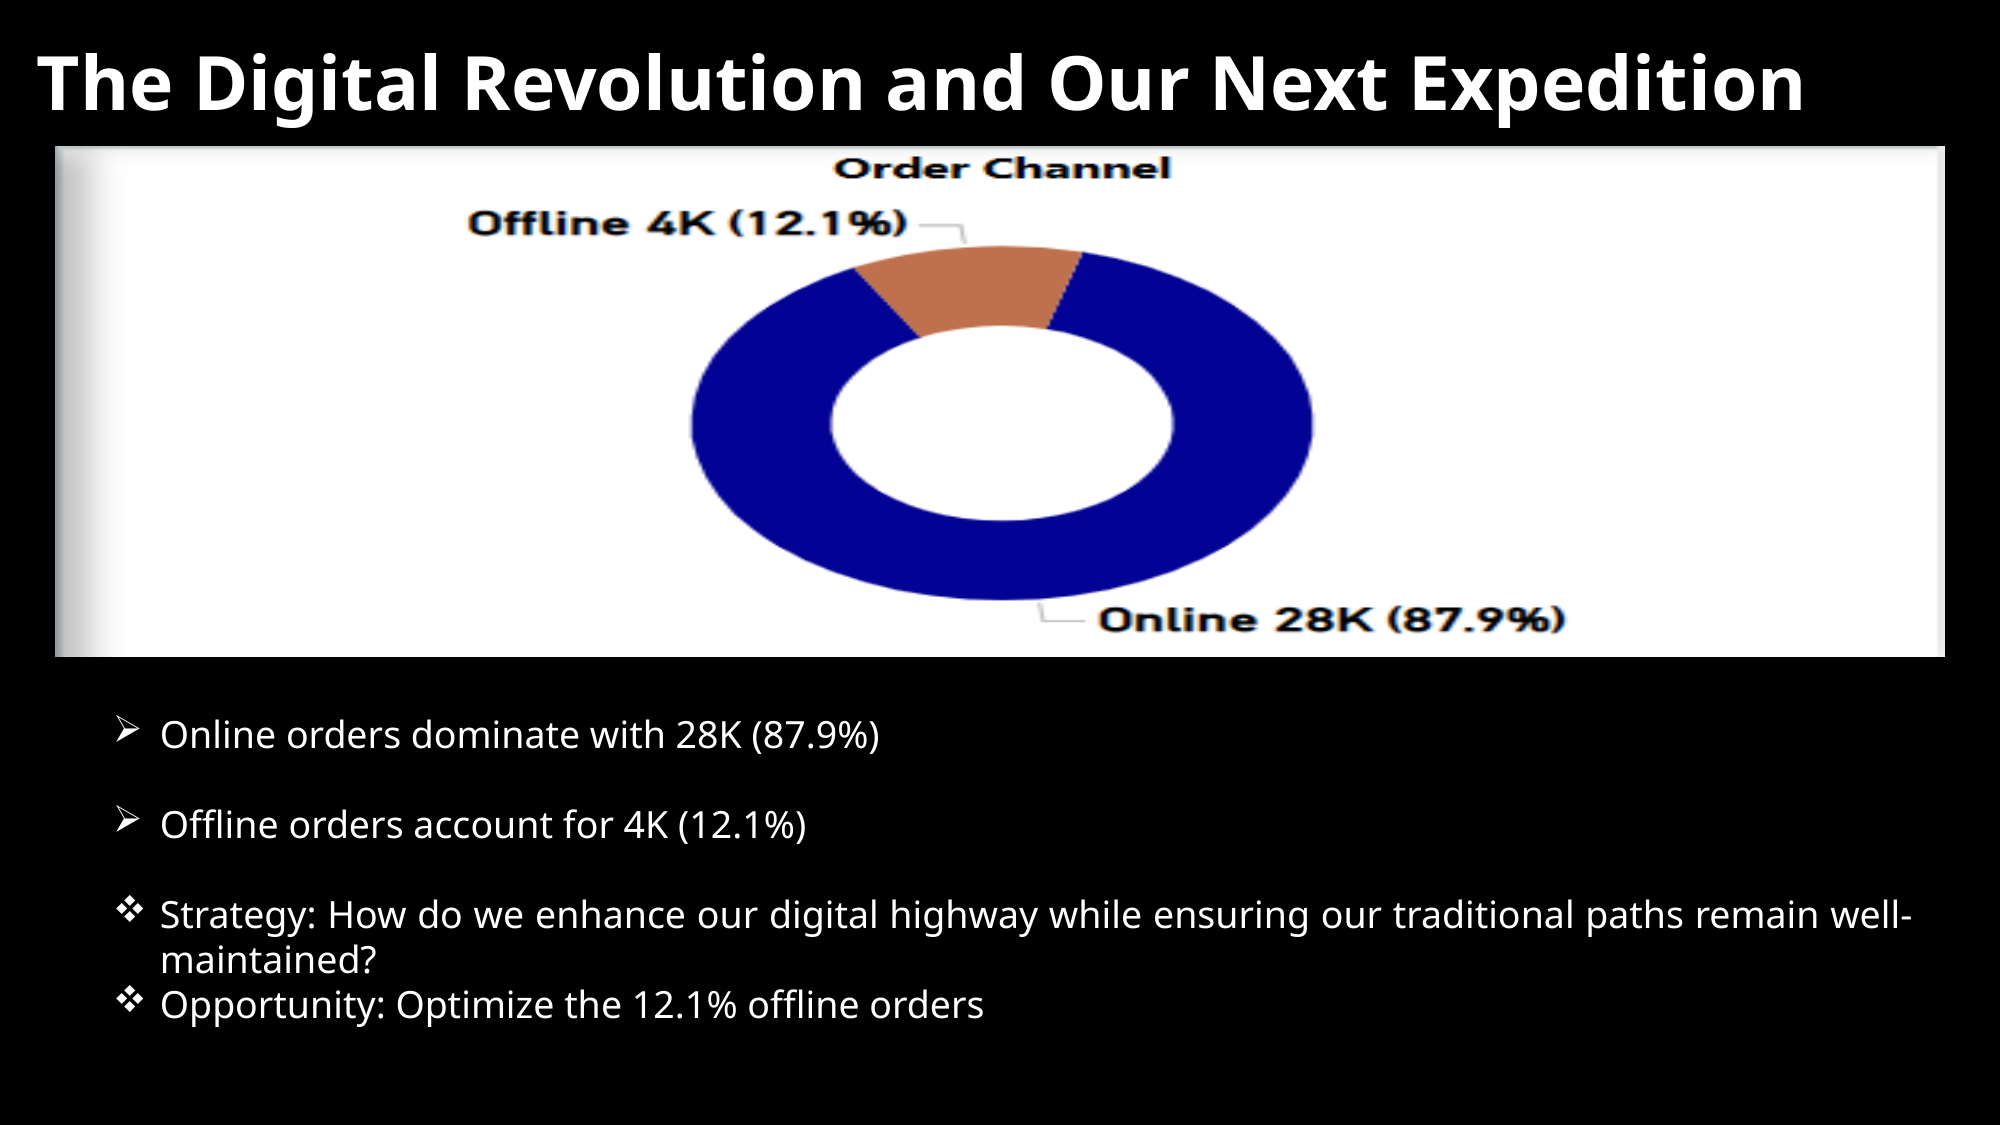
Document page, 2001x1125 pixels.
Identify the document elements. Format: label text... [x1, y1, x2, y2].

picture [55, 146, 1945, 657]
text_box Online orders dominate with 28K (87.9%) Offline orders account for 4K (12.1%) Strategy: How do we enhance our digital highway while ensuring our traditional paths remain well-maintained? Opportunity: Optimize the 12.1% offline orders [98, 703, 1930, 1034]
text_box The Digital Revolution and Our Next Expedition [21, 28, 1884, 134]
